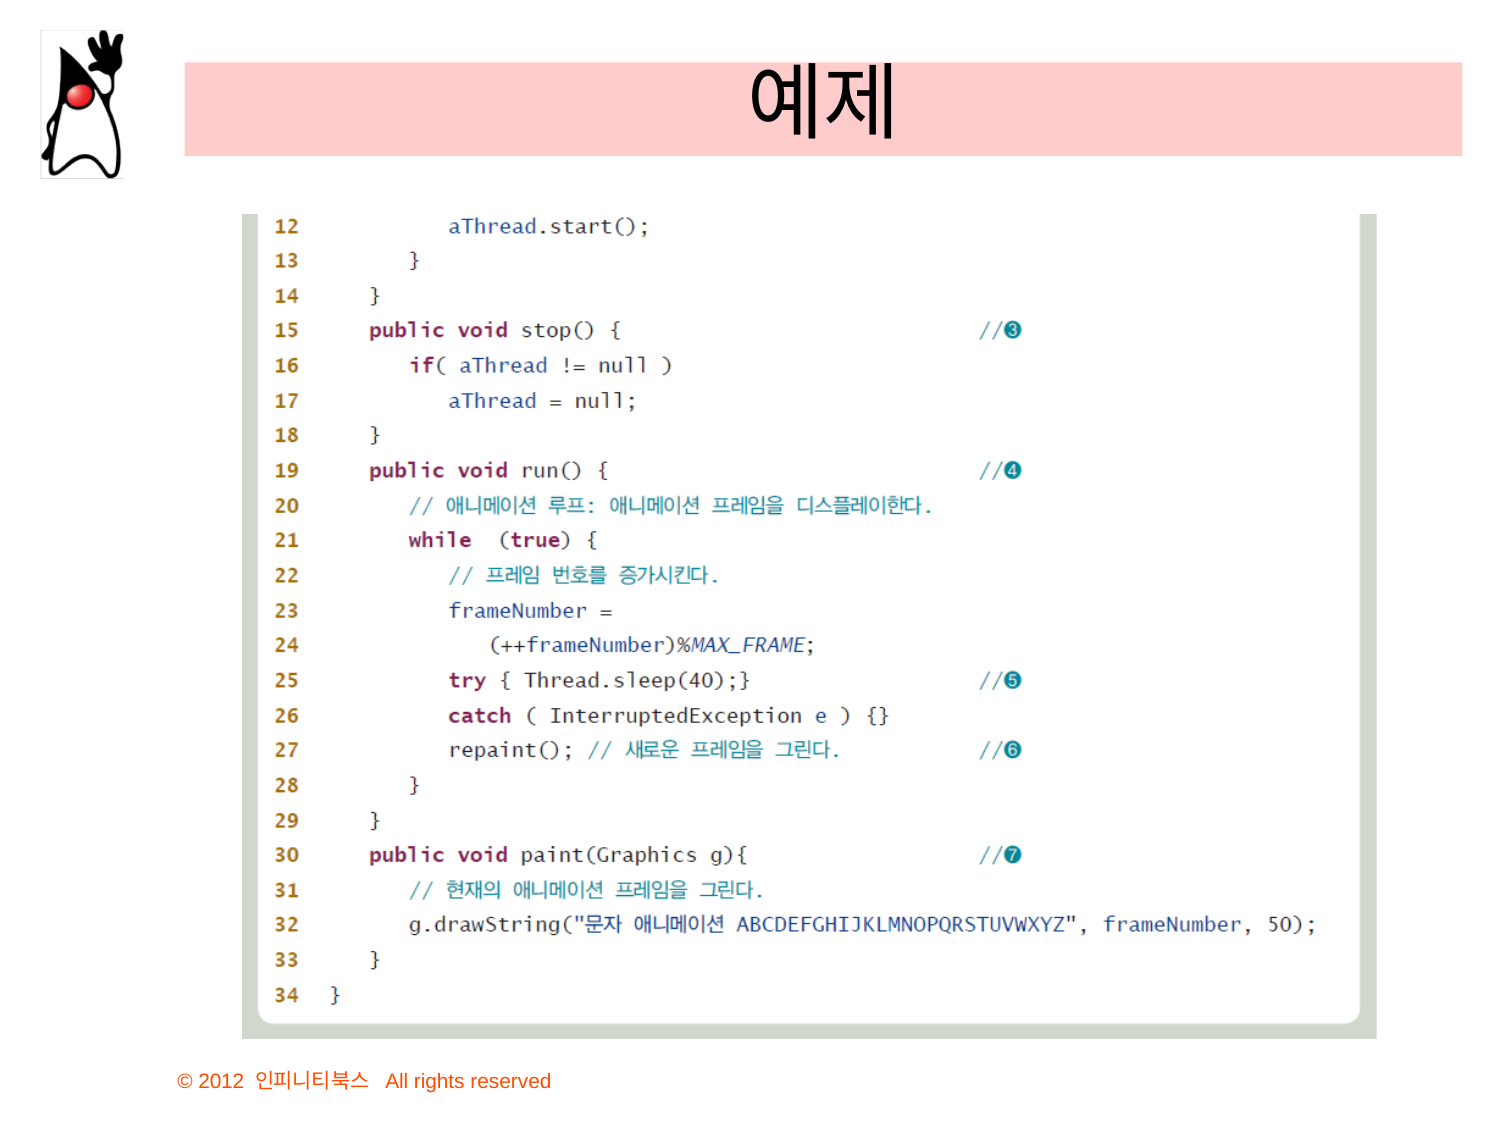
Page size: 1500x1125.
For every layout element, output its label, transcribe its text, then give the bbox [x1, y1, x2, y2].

picture [242, 214, 1378, 1039]
title 예제 [184, 62, 1463, 157]
picture [39, 30, 124, 179]
